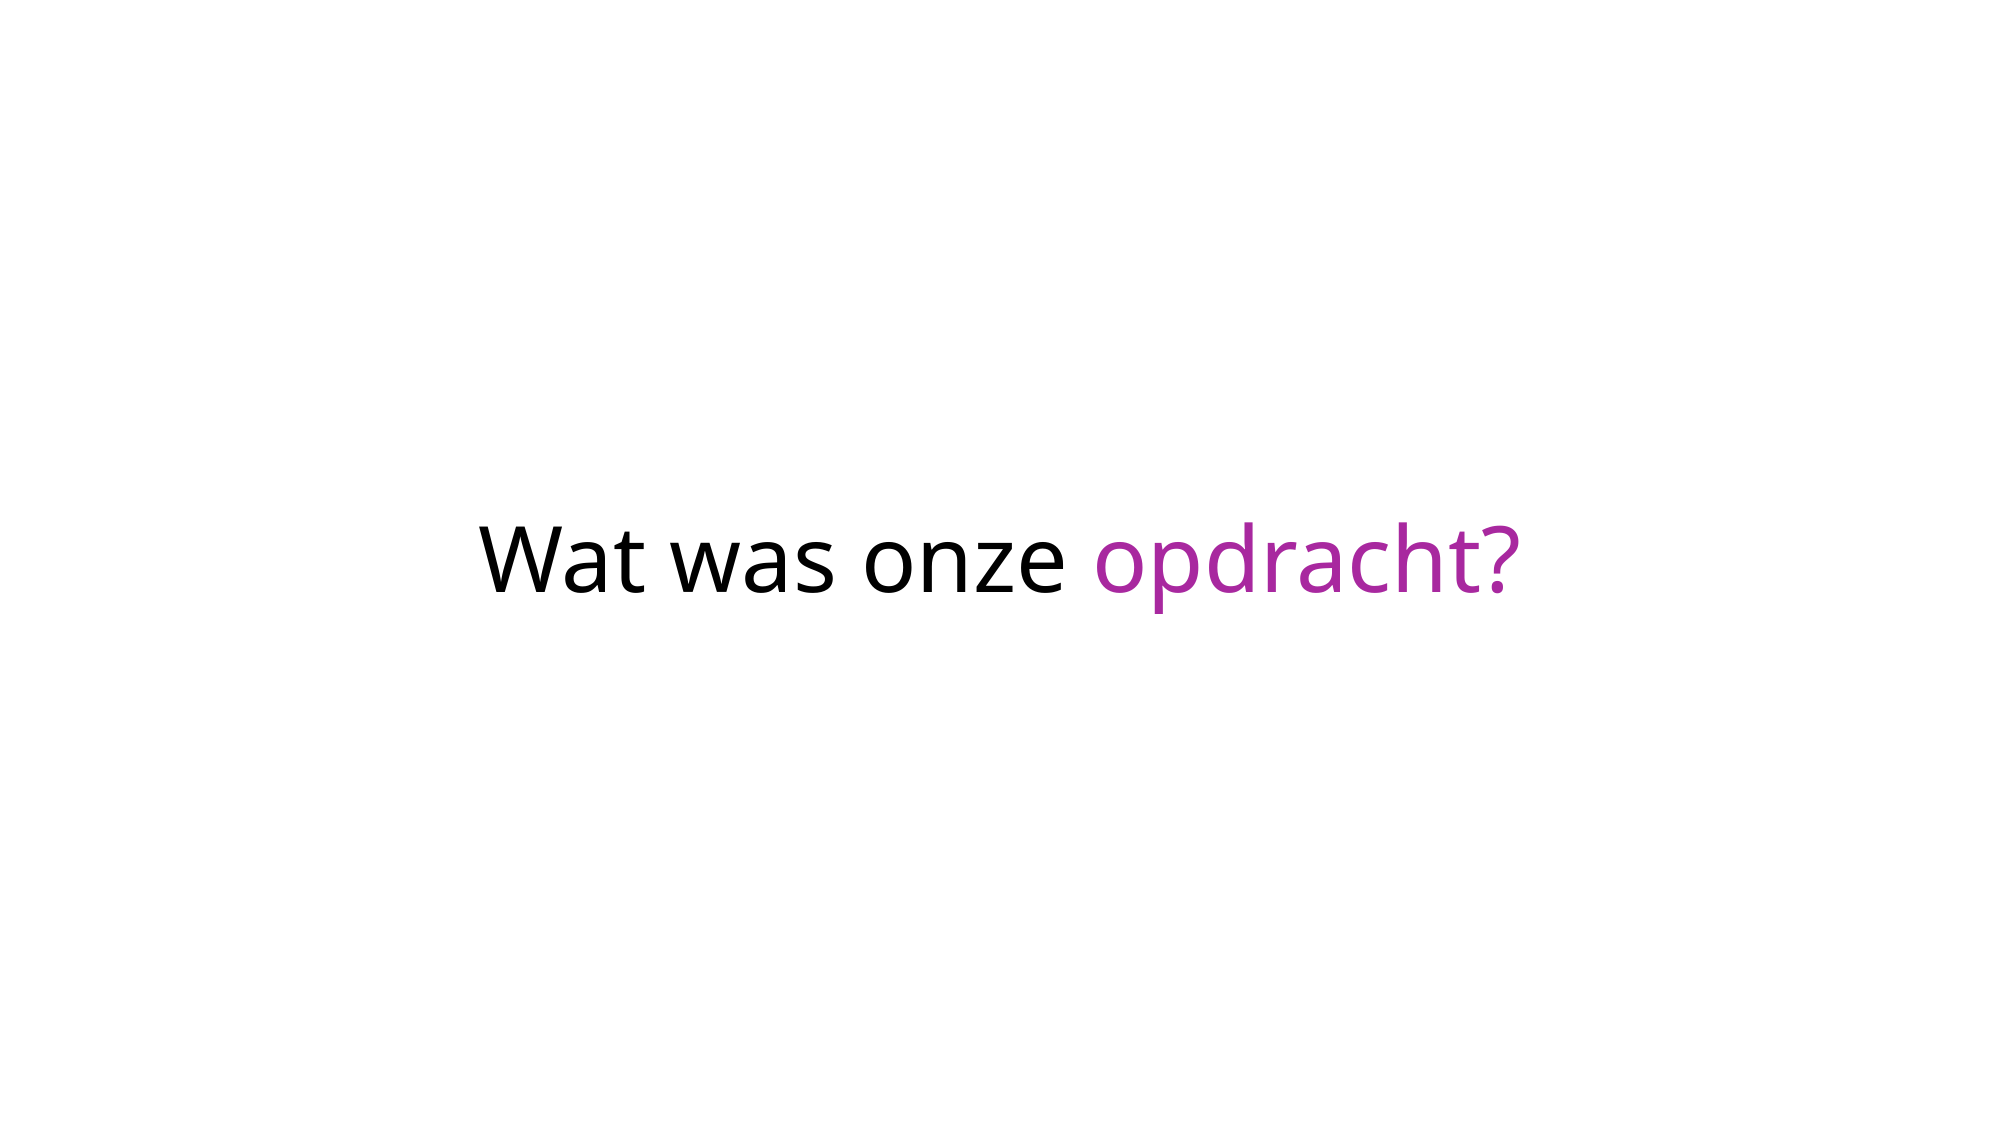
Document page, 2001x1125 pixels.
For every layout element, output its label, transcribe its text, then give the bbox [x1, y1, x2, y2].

title Wat was onze opdracht? [137, 453, 1863, 672]
